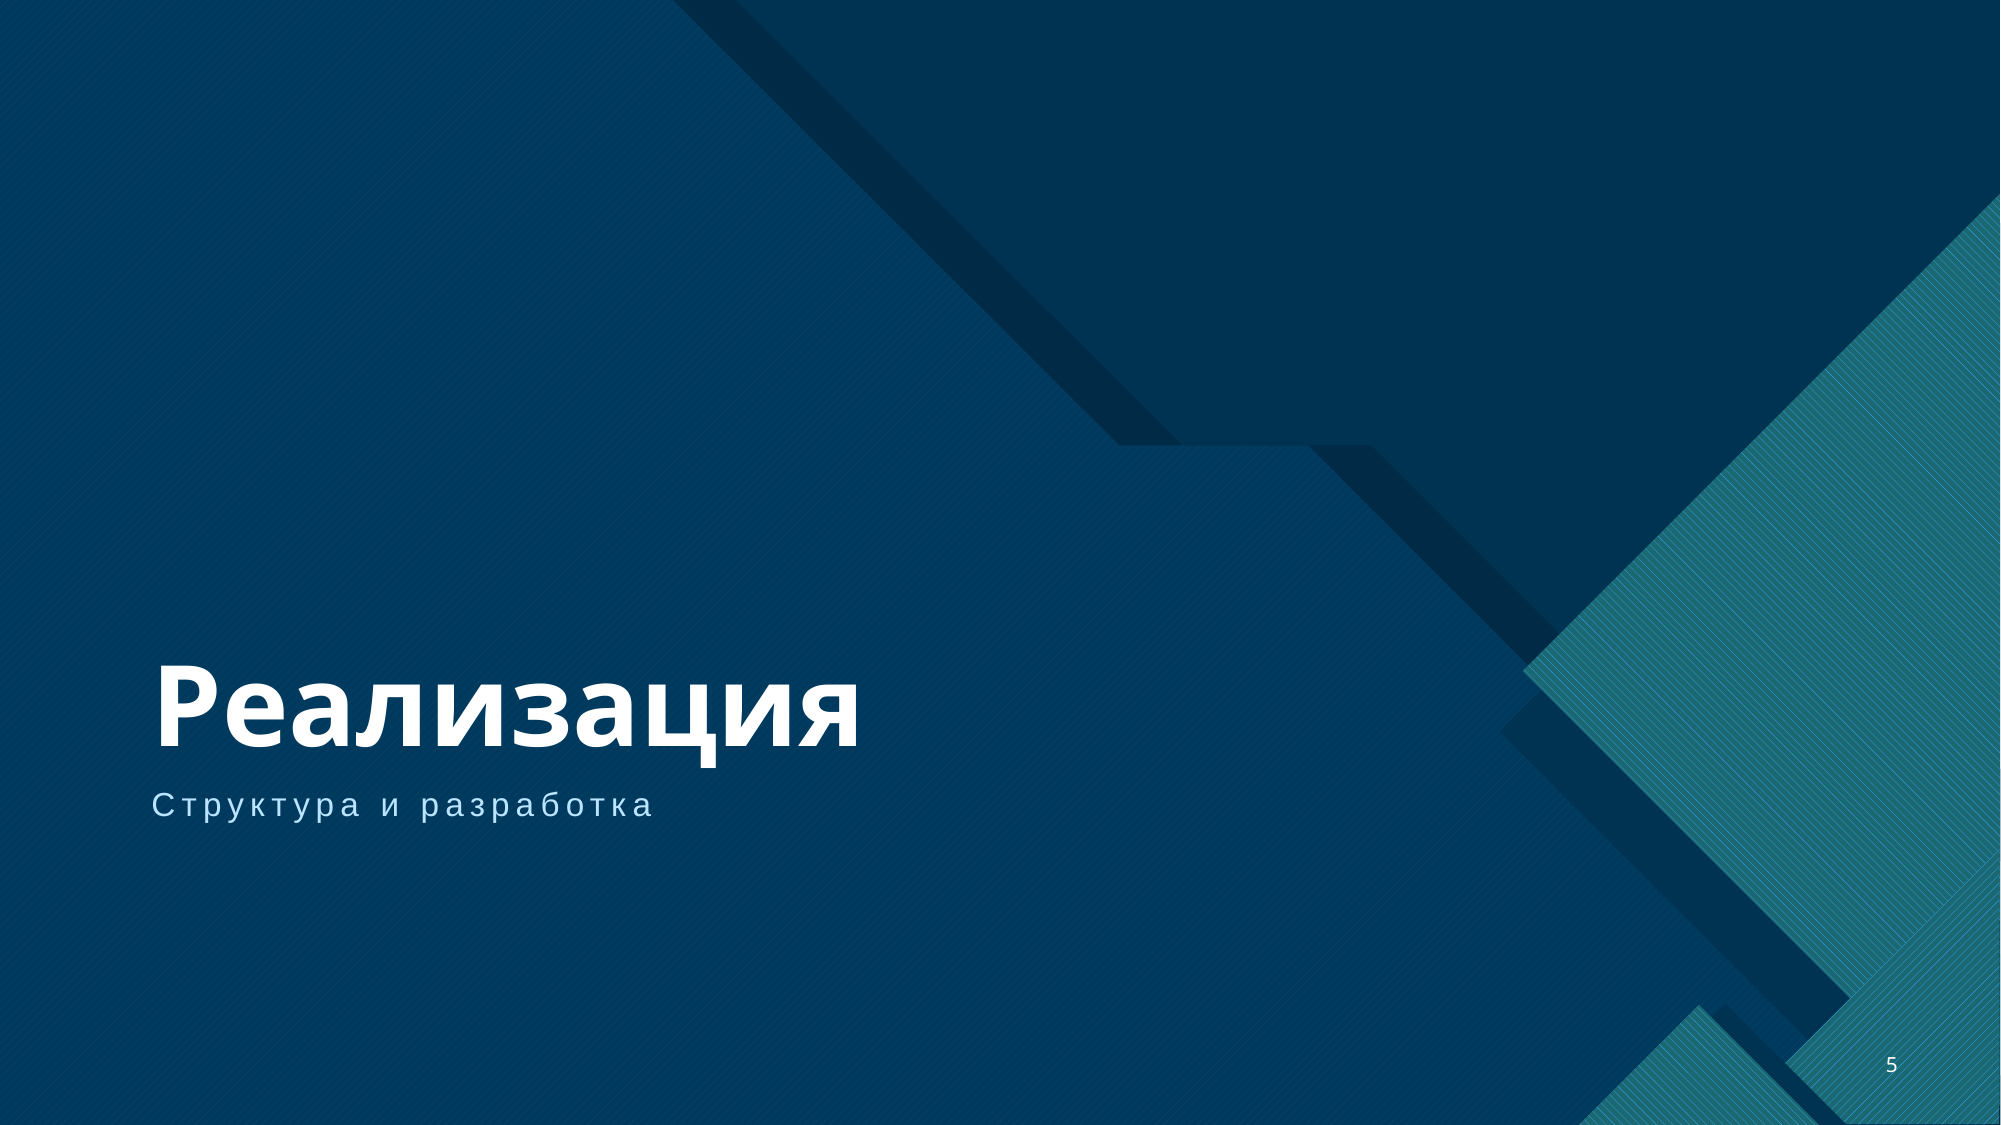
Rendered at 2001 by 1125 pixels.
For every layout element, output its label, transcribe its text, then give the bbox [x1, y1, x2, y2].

slide_number 5 [1845, 1035, 1913, 1096]
title Реализация [136, 637, 1413, 779]
list Структура и разработка [136, 780, 1253, 840]
